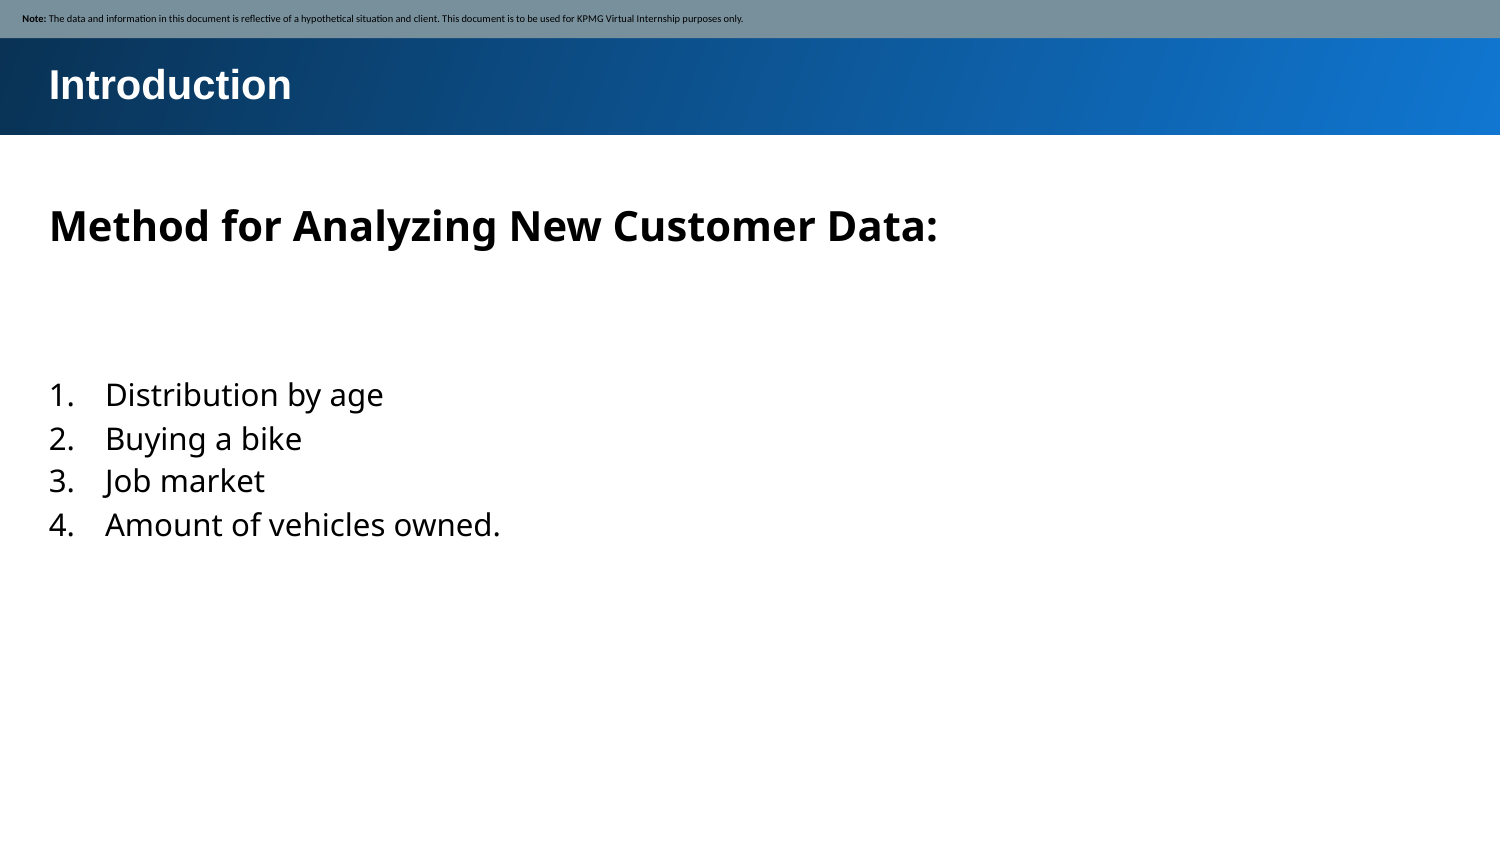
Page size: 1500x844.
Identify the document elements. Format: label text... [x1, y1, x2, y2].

text_box Note: The data and information in this document is reflective of a hypothetical situation and client. This document is to be used for KPMG Virtual Internship purposes only. [0, 0, 1500, 39]
text_box [0, 39, 1500, 135]
text_box Introduction [33, 43, 1439, 124]
text_box Method for Analyzing New Customer Data: [33, 177, 1439, 266]
text_box Distribution by age Buying a bike Job market Amount of vehicles owned. [33, 355, 712, 558]
